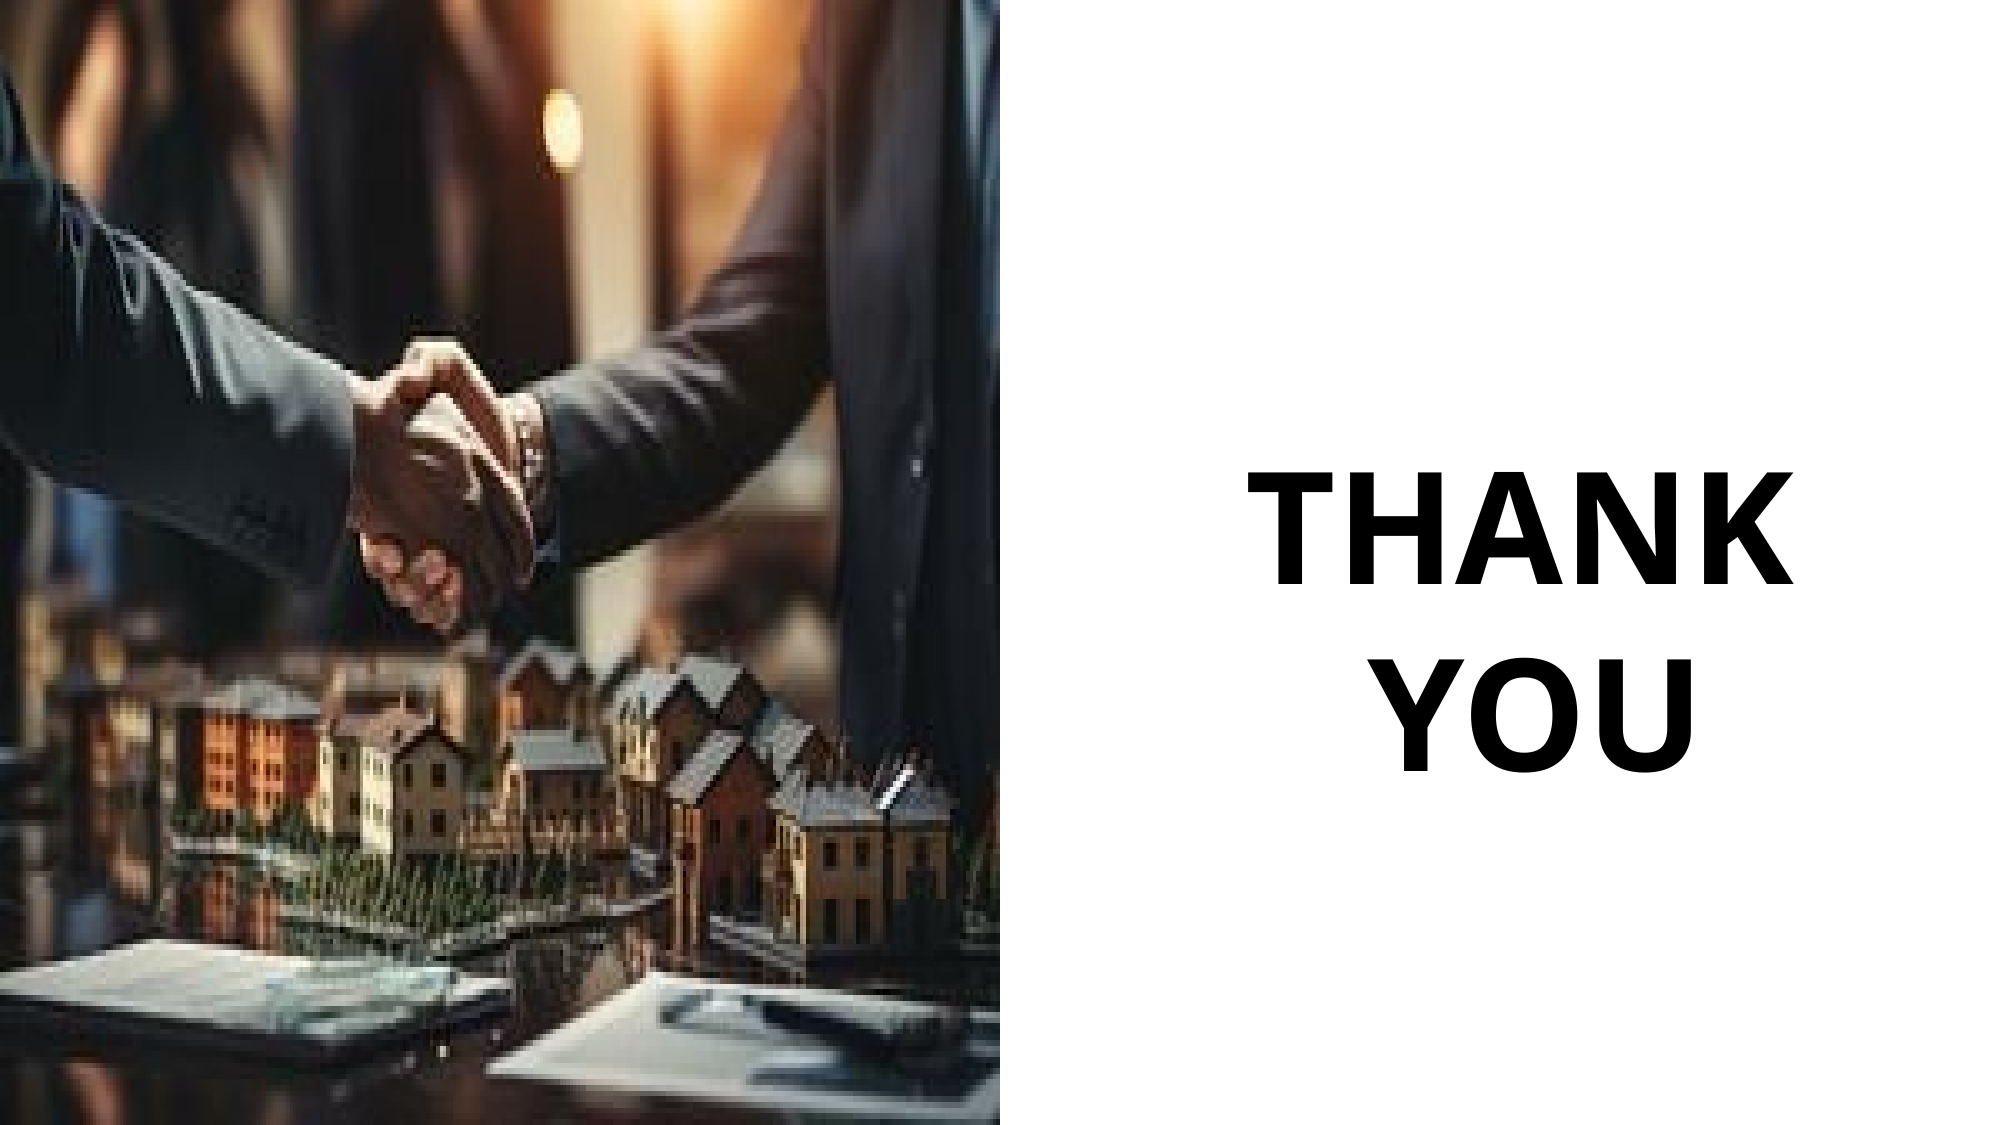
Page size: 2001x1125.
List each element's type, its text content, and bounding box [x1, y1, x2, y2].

text_box THANK YOU [1230, 420, 2000, 811]
picture [0, 0, 1001, 1125]
